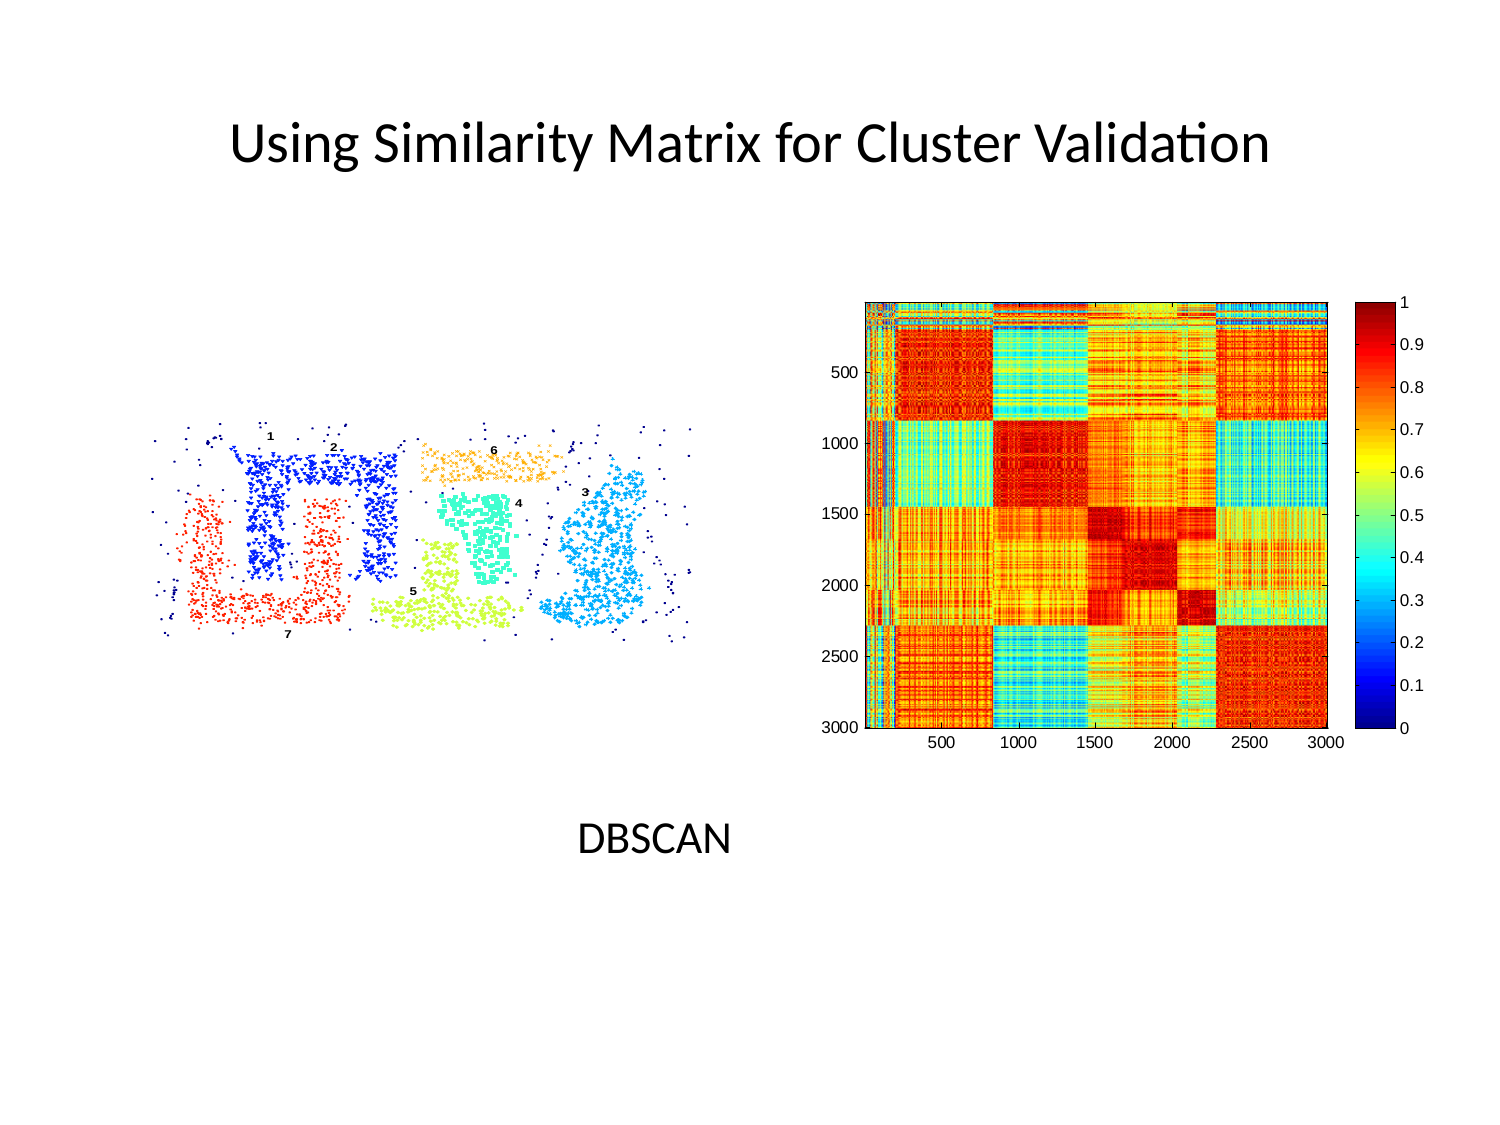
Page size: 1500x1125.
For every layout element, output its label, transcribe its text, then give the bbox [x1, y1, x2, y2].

title Using Similarity Matrix for Cluster Validation [75, 45, 1425, 233]
text_box DBSCAN [562, 800, 1038, 870]
picture [37, 262, 1474, 787]
